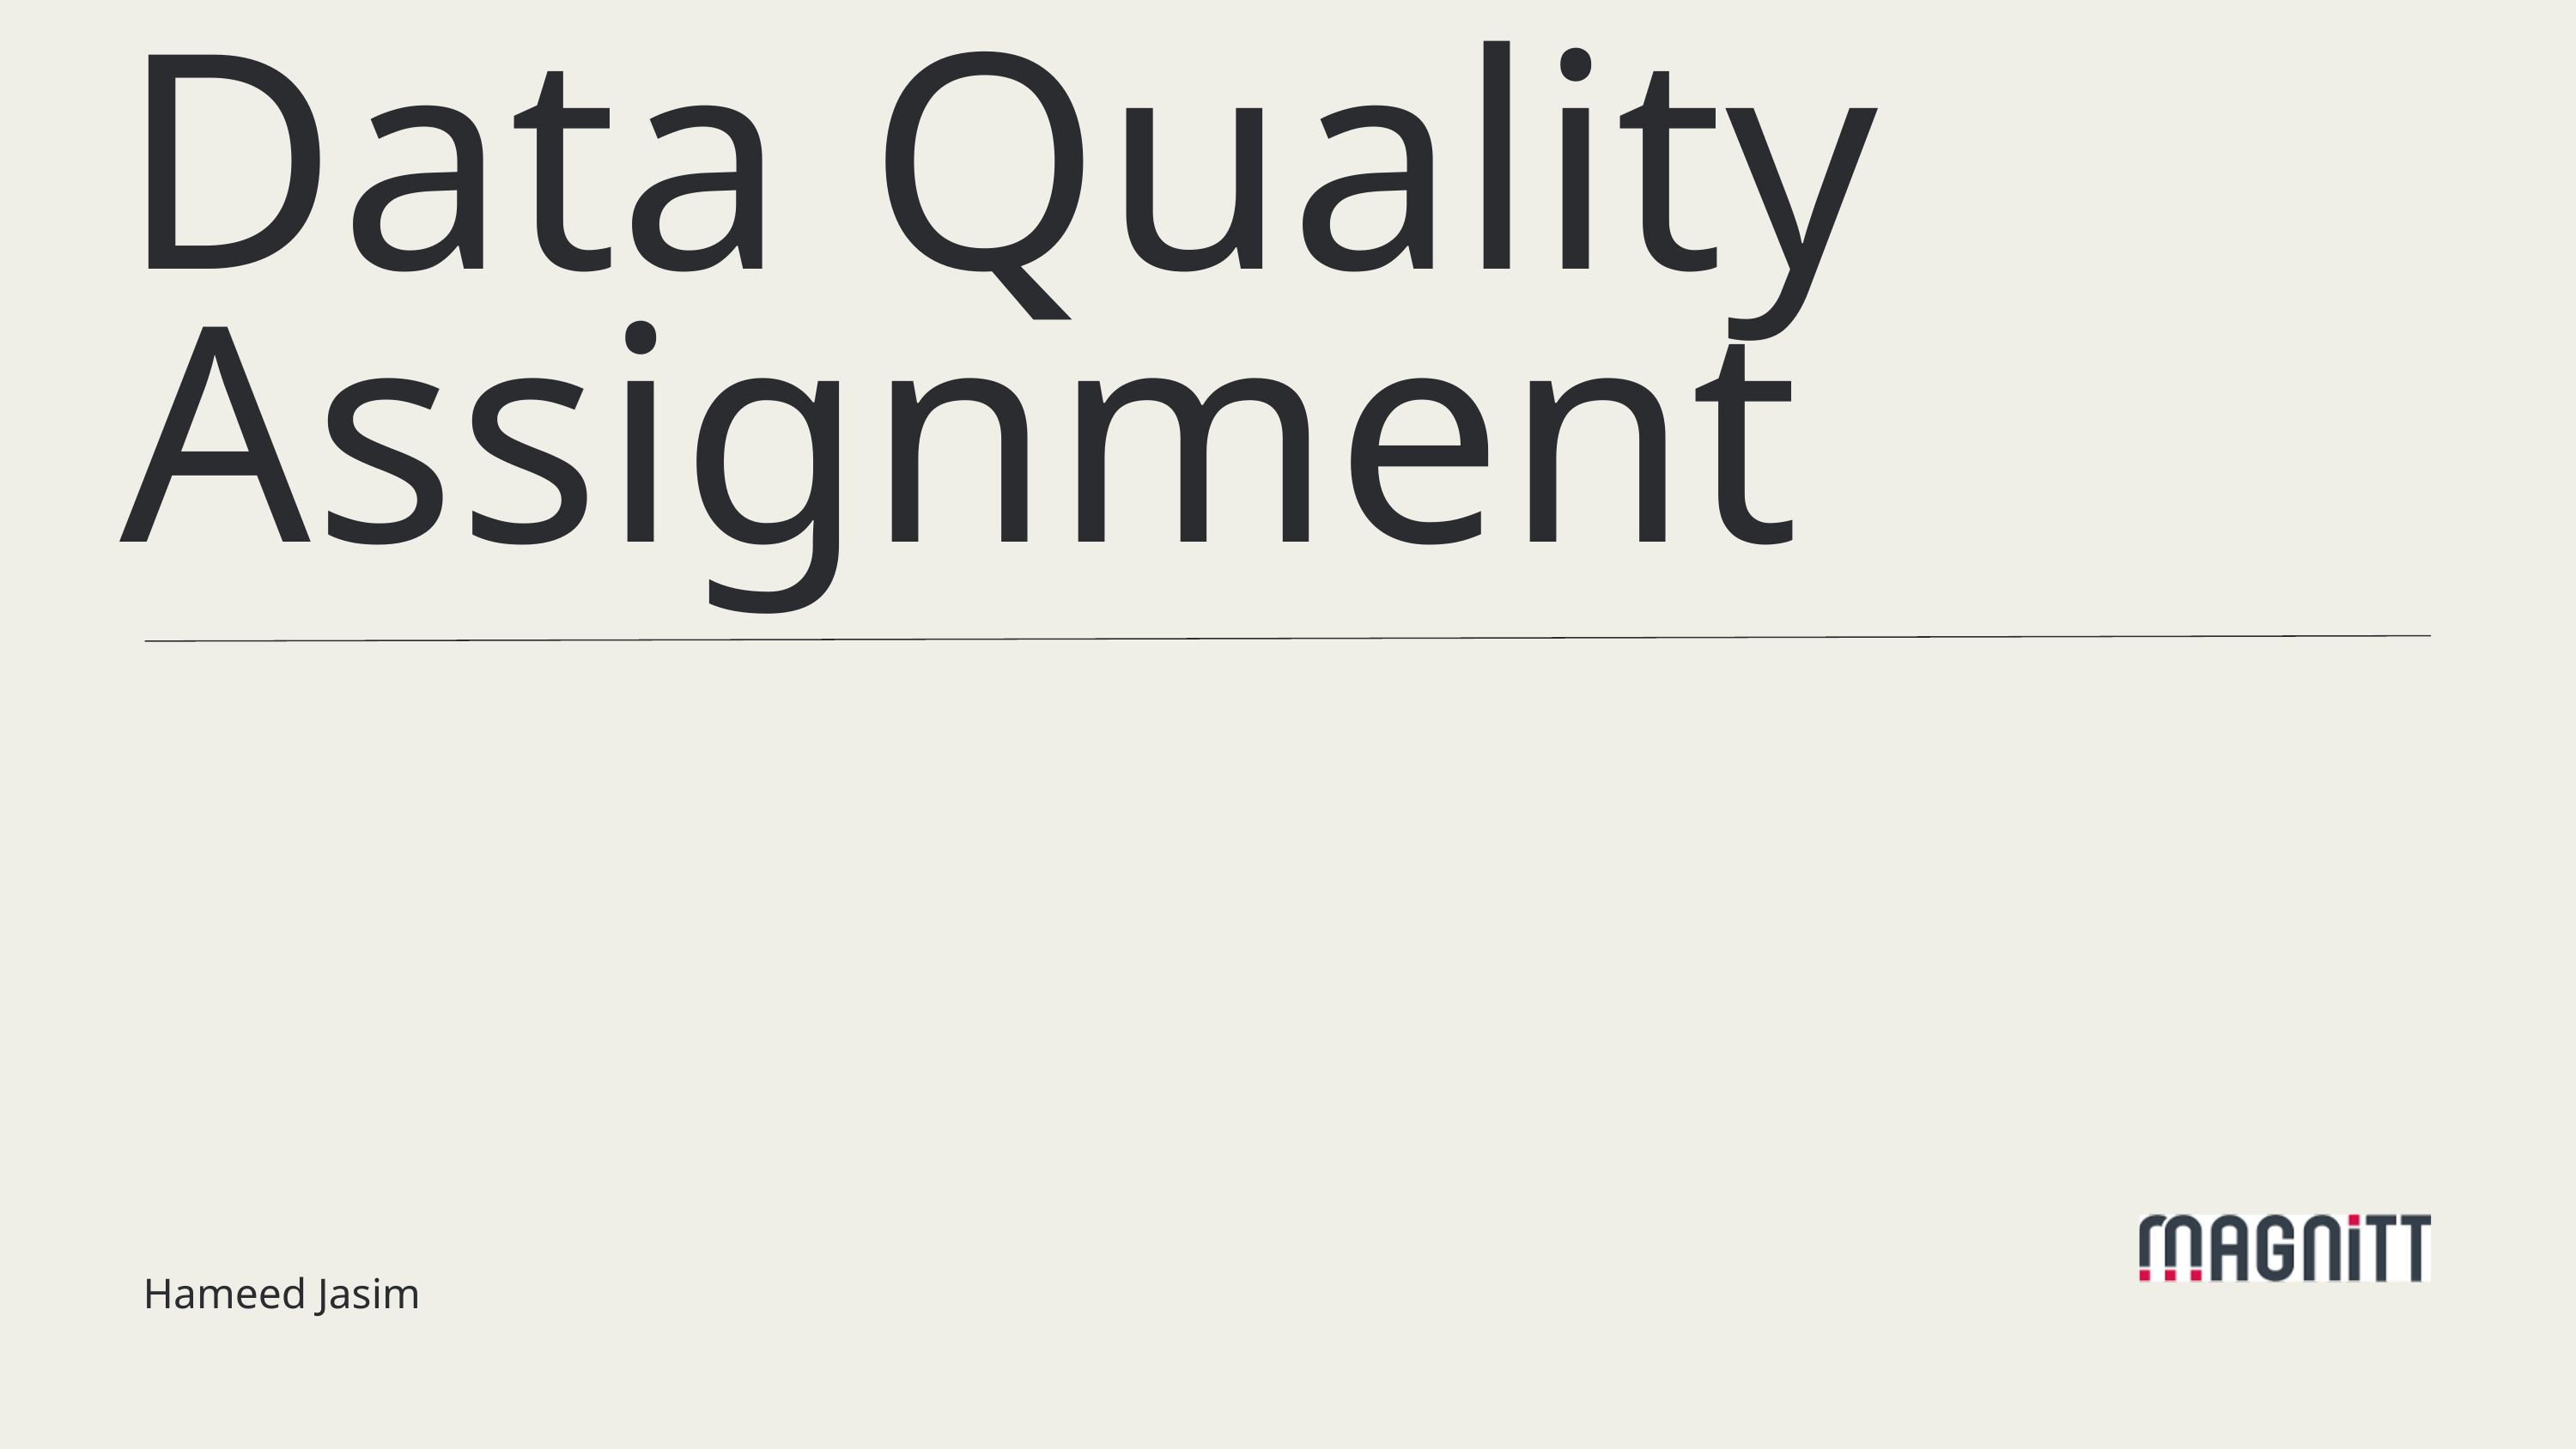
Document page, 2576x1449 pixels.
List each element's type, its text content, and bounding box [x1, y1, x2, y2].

text_box Hameed Jasim [143, 1255, 1251, 1318]
text_box Data Quality Assignment [119, 56, 2432, 602]
text_box [2139, 1148, 2432, 1316]
